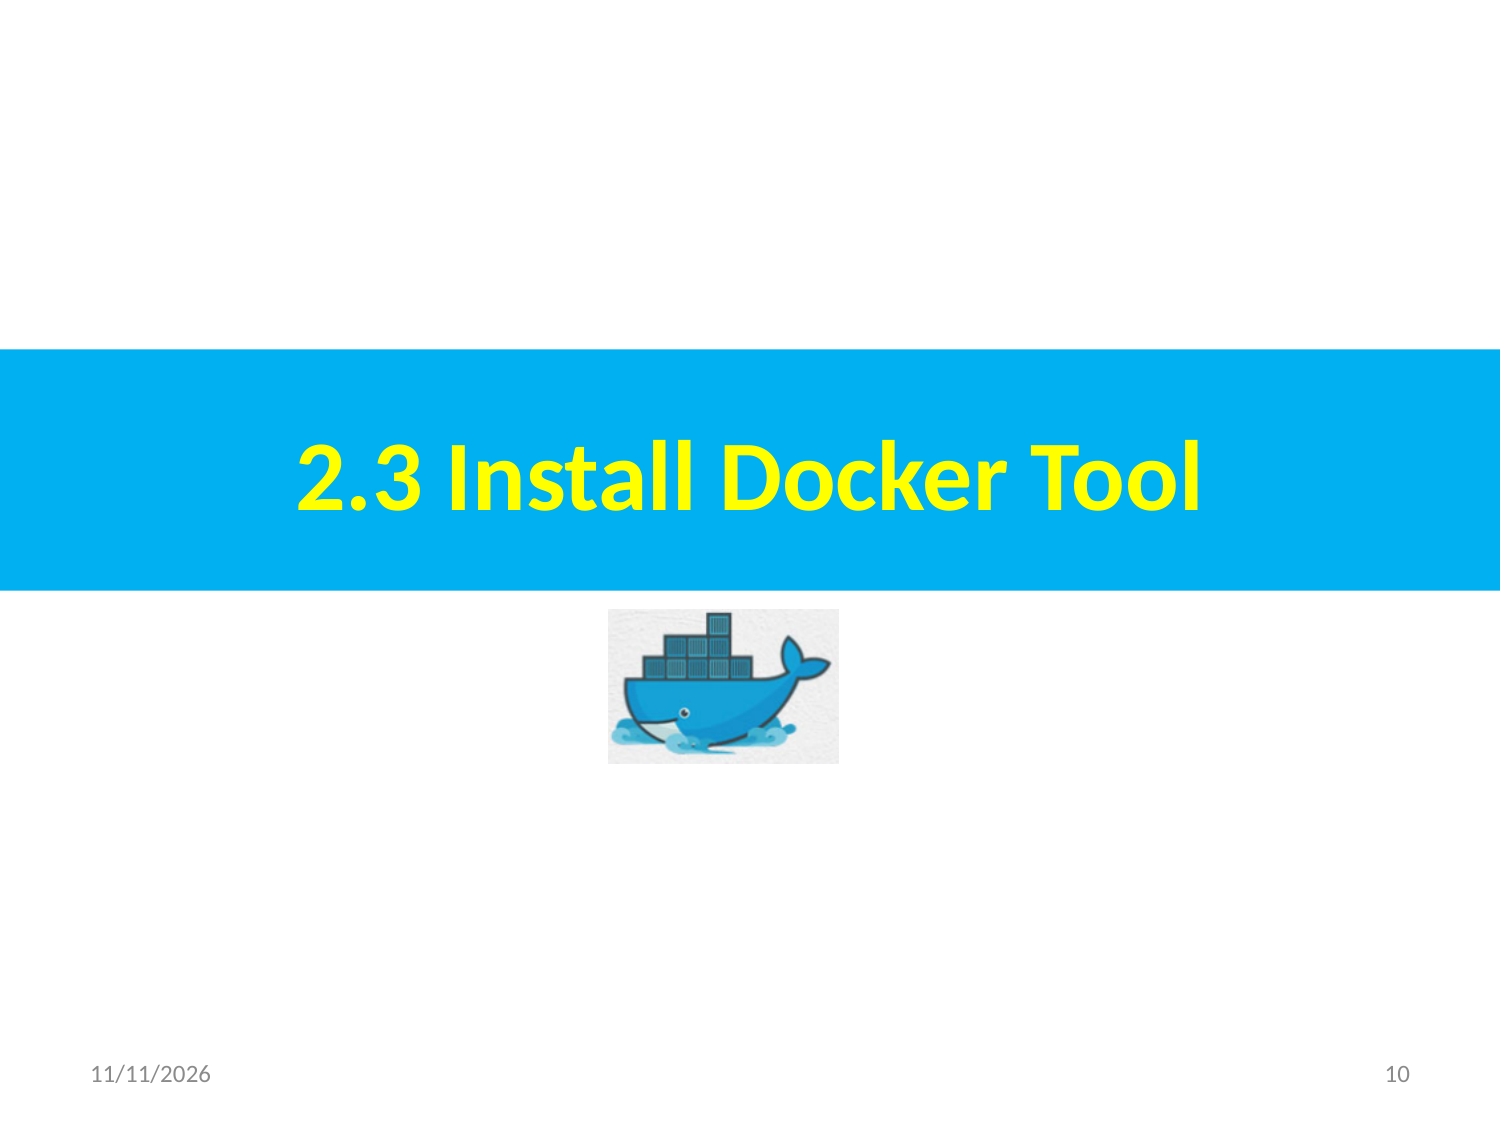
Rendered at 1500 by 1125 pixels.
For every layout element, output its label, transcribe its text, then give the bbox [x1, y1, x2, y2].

title 2.3 Install Docker Tool [0, 349, 1500, 591]
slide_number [75, 1042, 425, 1103]
slide_number 10 [1074, 1042, 1425, 1103]
picture [607, 609, 839, 764]
